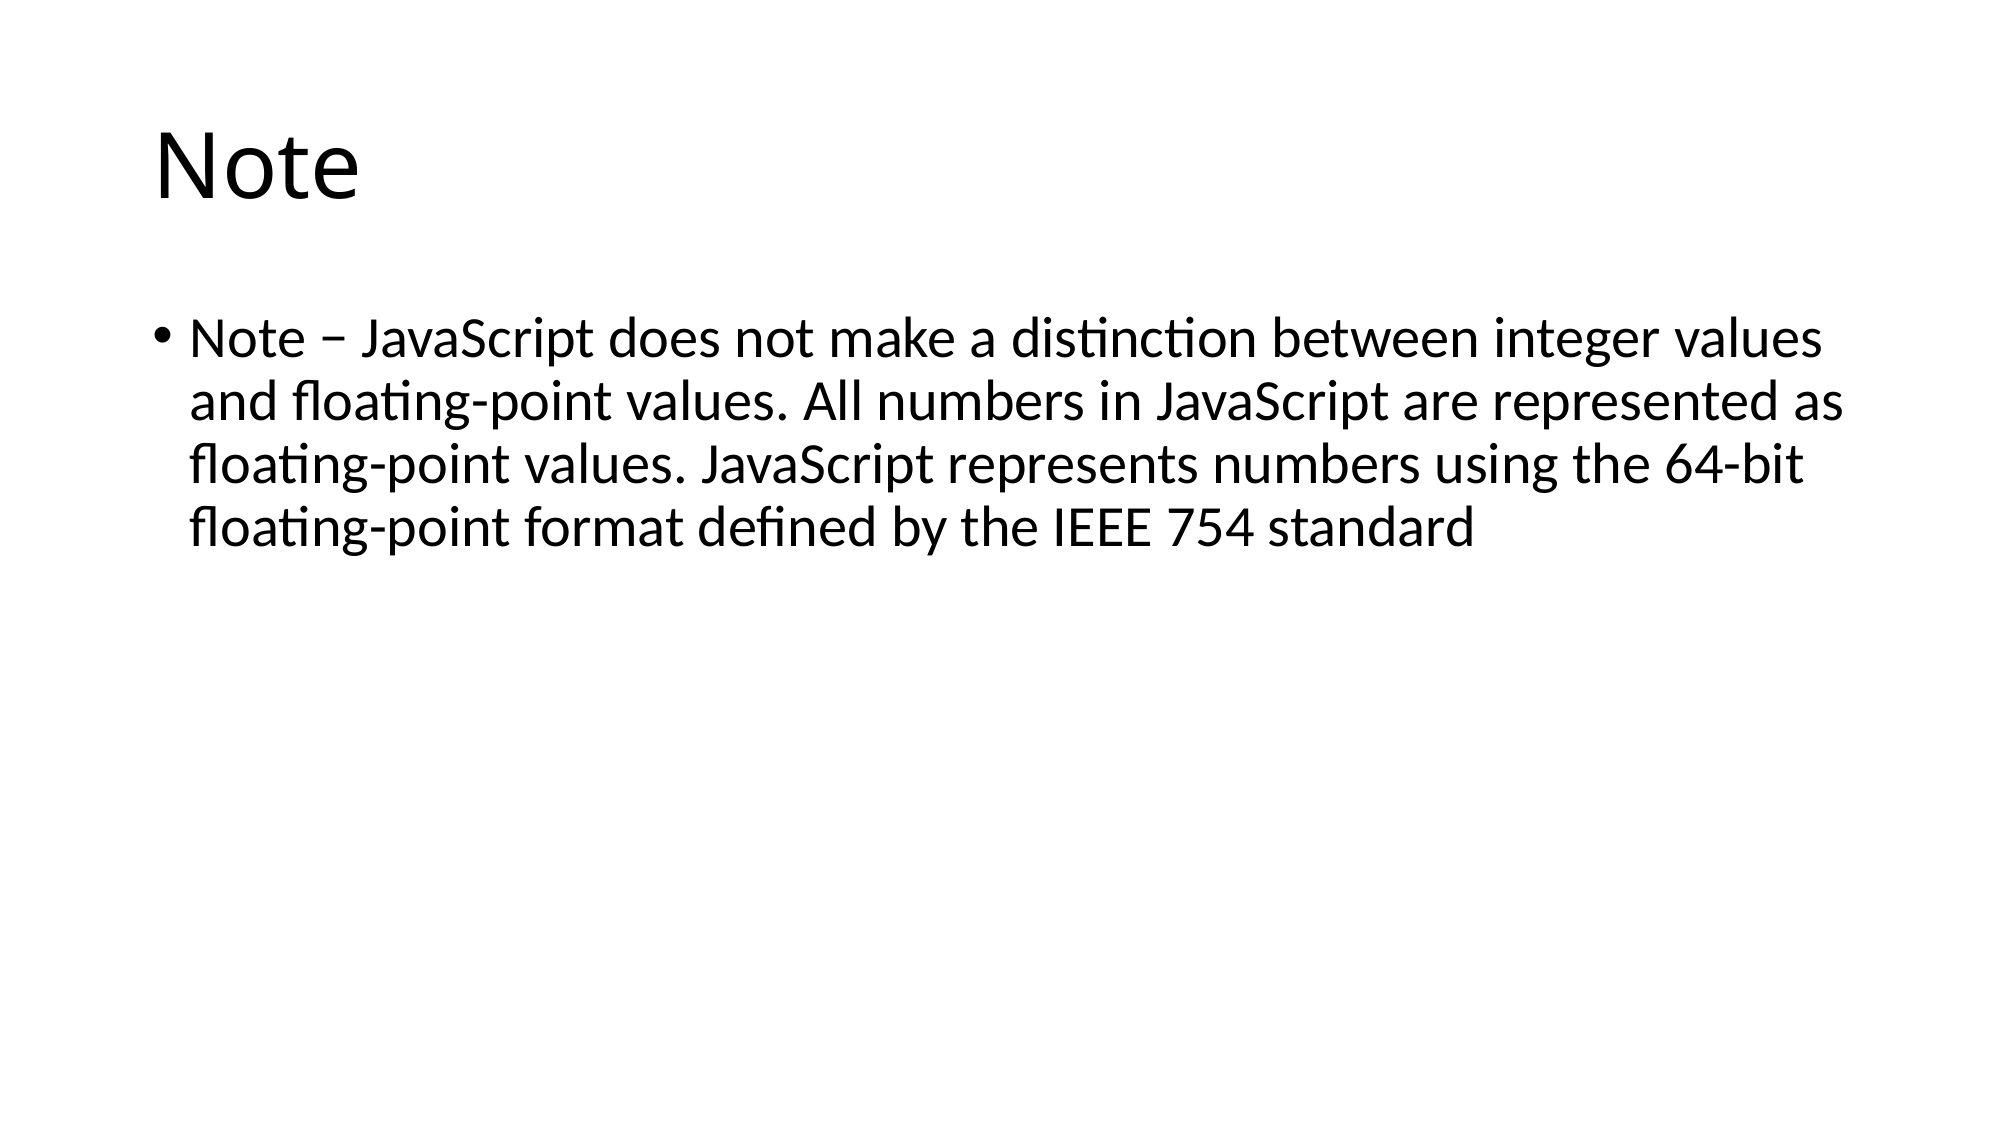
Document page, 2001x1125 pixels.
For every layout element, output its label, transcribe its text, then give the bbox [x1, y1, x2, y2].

list Note − JavaScript does not make a distinction between integer values and floating-point values. All numbers in JavaScript are represented as floating-point values. JavaScript represents numbers using the 64-bit floating-point format defined by the IEEE 754 standard [137, 299, 1863, 1014]
title Note [137, 59, 1863, 278]
